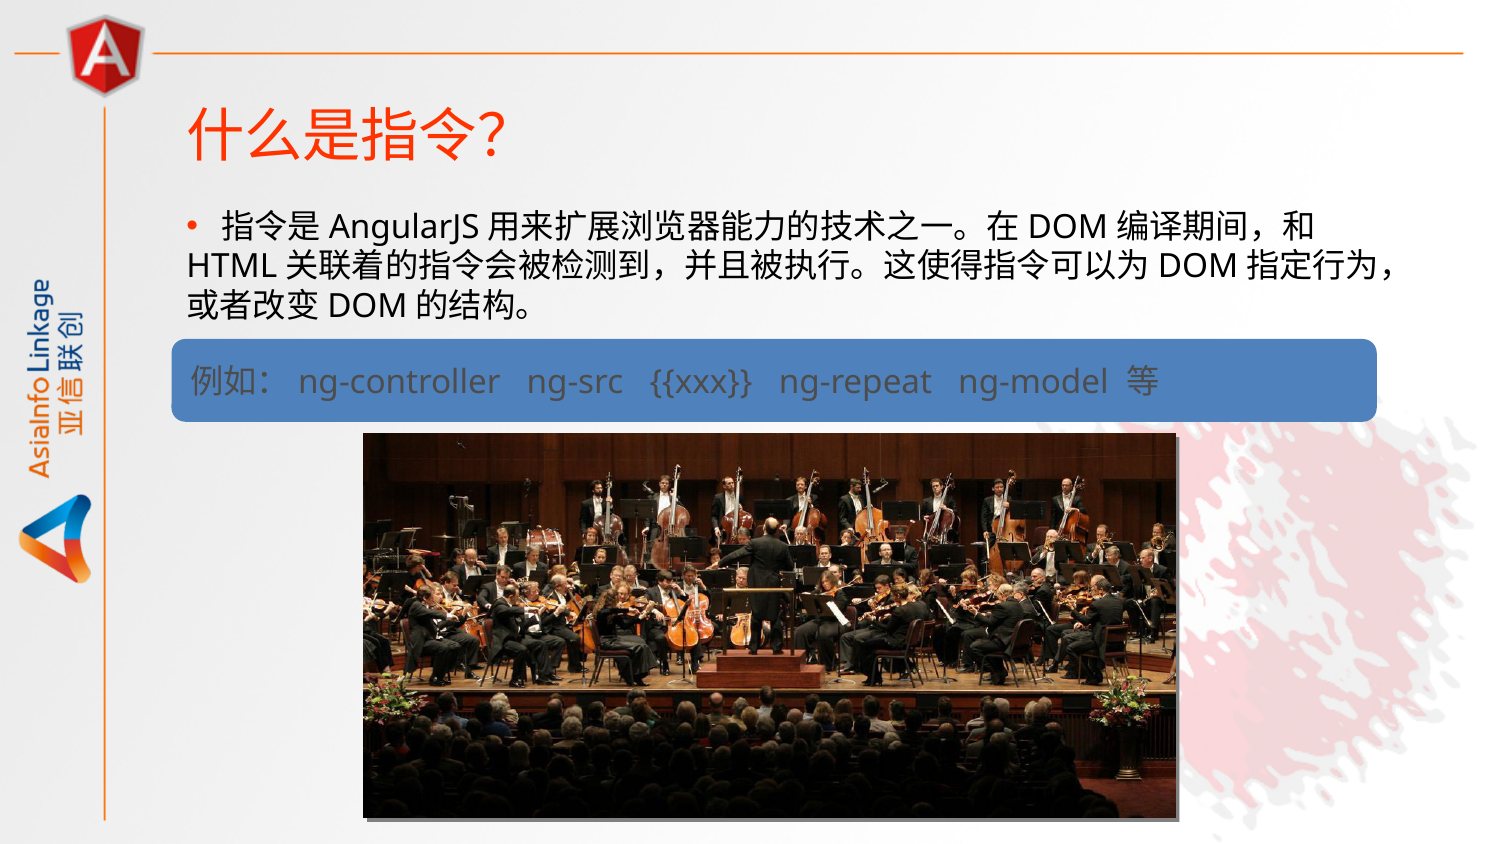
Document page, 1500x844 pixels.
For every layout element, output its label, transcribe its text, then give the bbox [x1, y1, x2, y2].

text_box 例如：ng-controller ng-src {{xxx}} ng-repeat ng-model 等 [171, 338, 1377, 422]
text_box 什么是指令？ [171, 91, 1223, 176]
text_box 指令是AngularJS用来扩展浏览器能力的技术之一。在DOM编译期间，和HTML关联着的指令会被检测到，并且被执行。这使得指令可以为DOM指定行为，或者改变DOM的结构。 [171, 197, 1401, 332]
picture [0, 0, 1500, 844]
